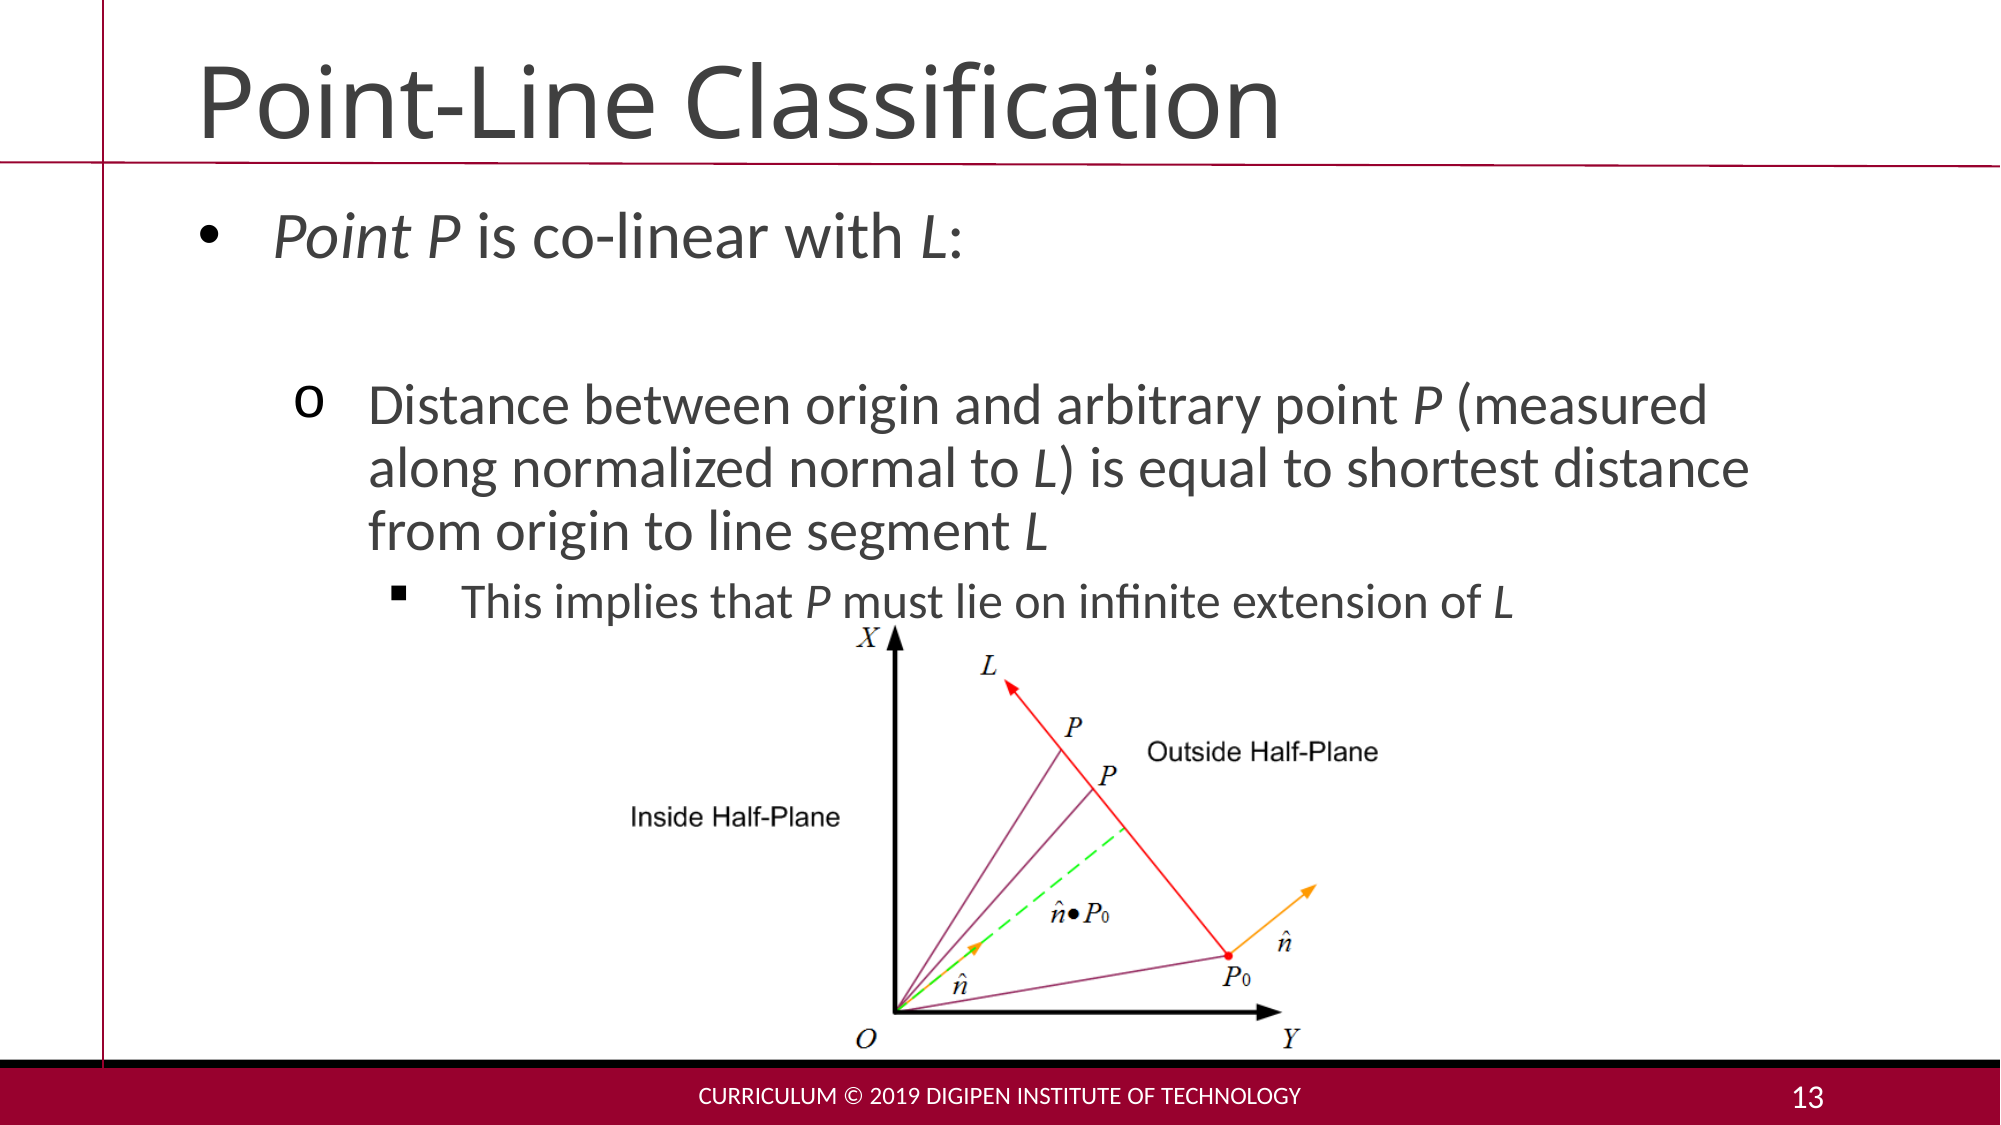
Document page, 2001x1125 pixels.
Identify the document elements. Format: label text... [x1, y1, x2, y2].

picture [630, 623, 1380, 1053]
slide_number 13 [1624, 1064, 1840, 1125]
title Point-Line Classification [180, 24, 1830, 167]
footer Curriculum © 2019 DigiPen Institute of Technology [604, 1064, 1396, 1125]
